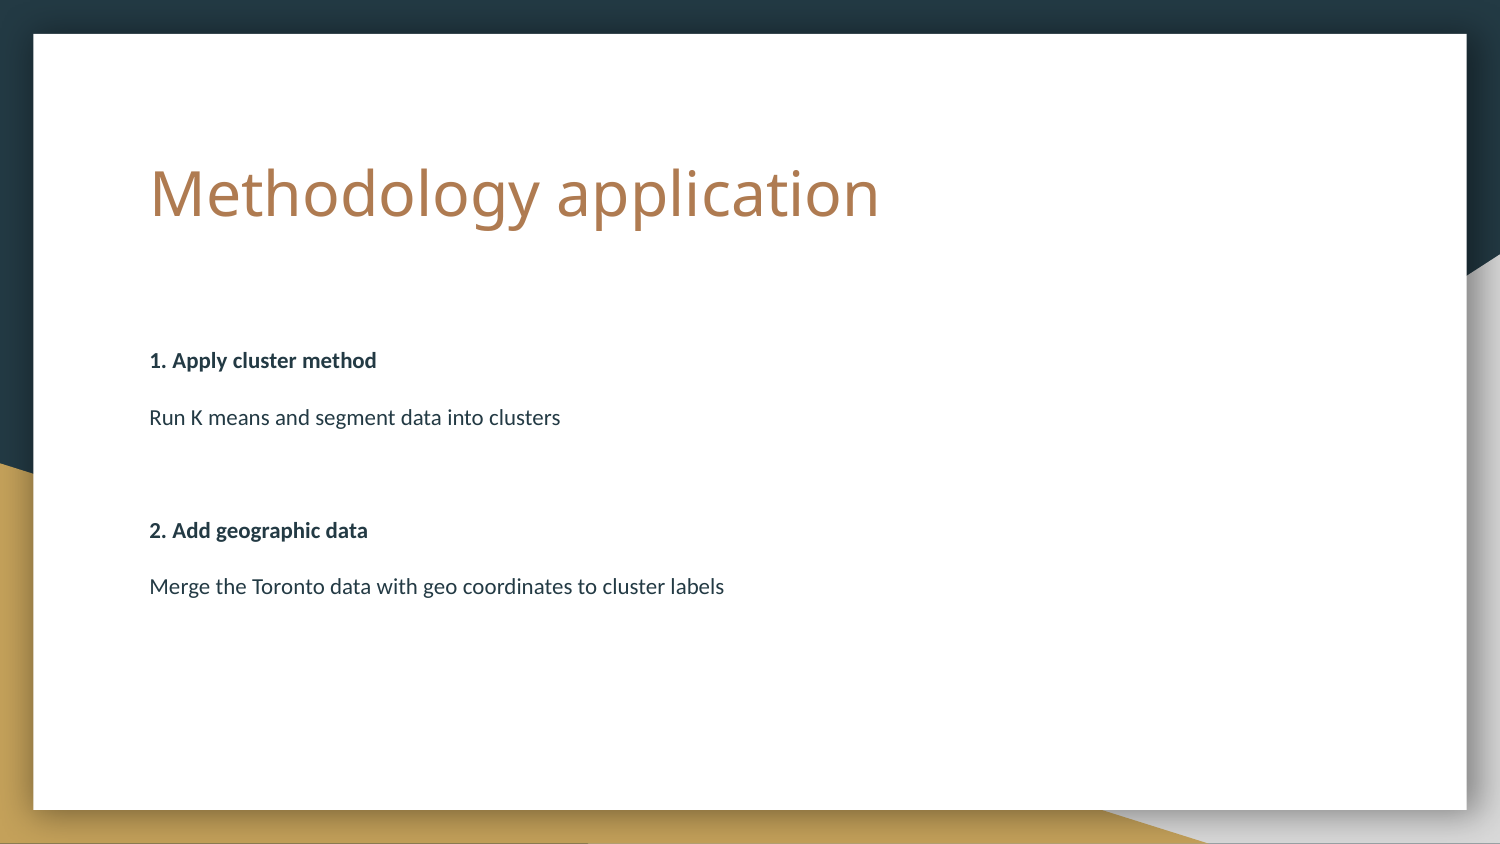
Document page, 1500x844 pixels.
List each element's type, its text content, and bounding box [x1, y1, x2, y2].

title Methodology application [134, 138, 1366, 296]
list 1. Apply cluster method Run K means and segment data into clusters 2. Add geographic data Merge the Toronto data with geo coordinates to cluster labels [134, 326, 1366, 729]
